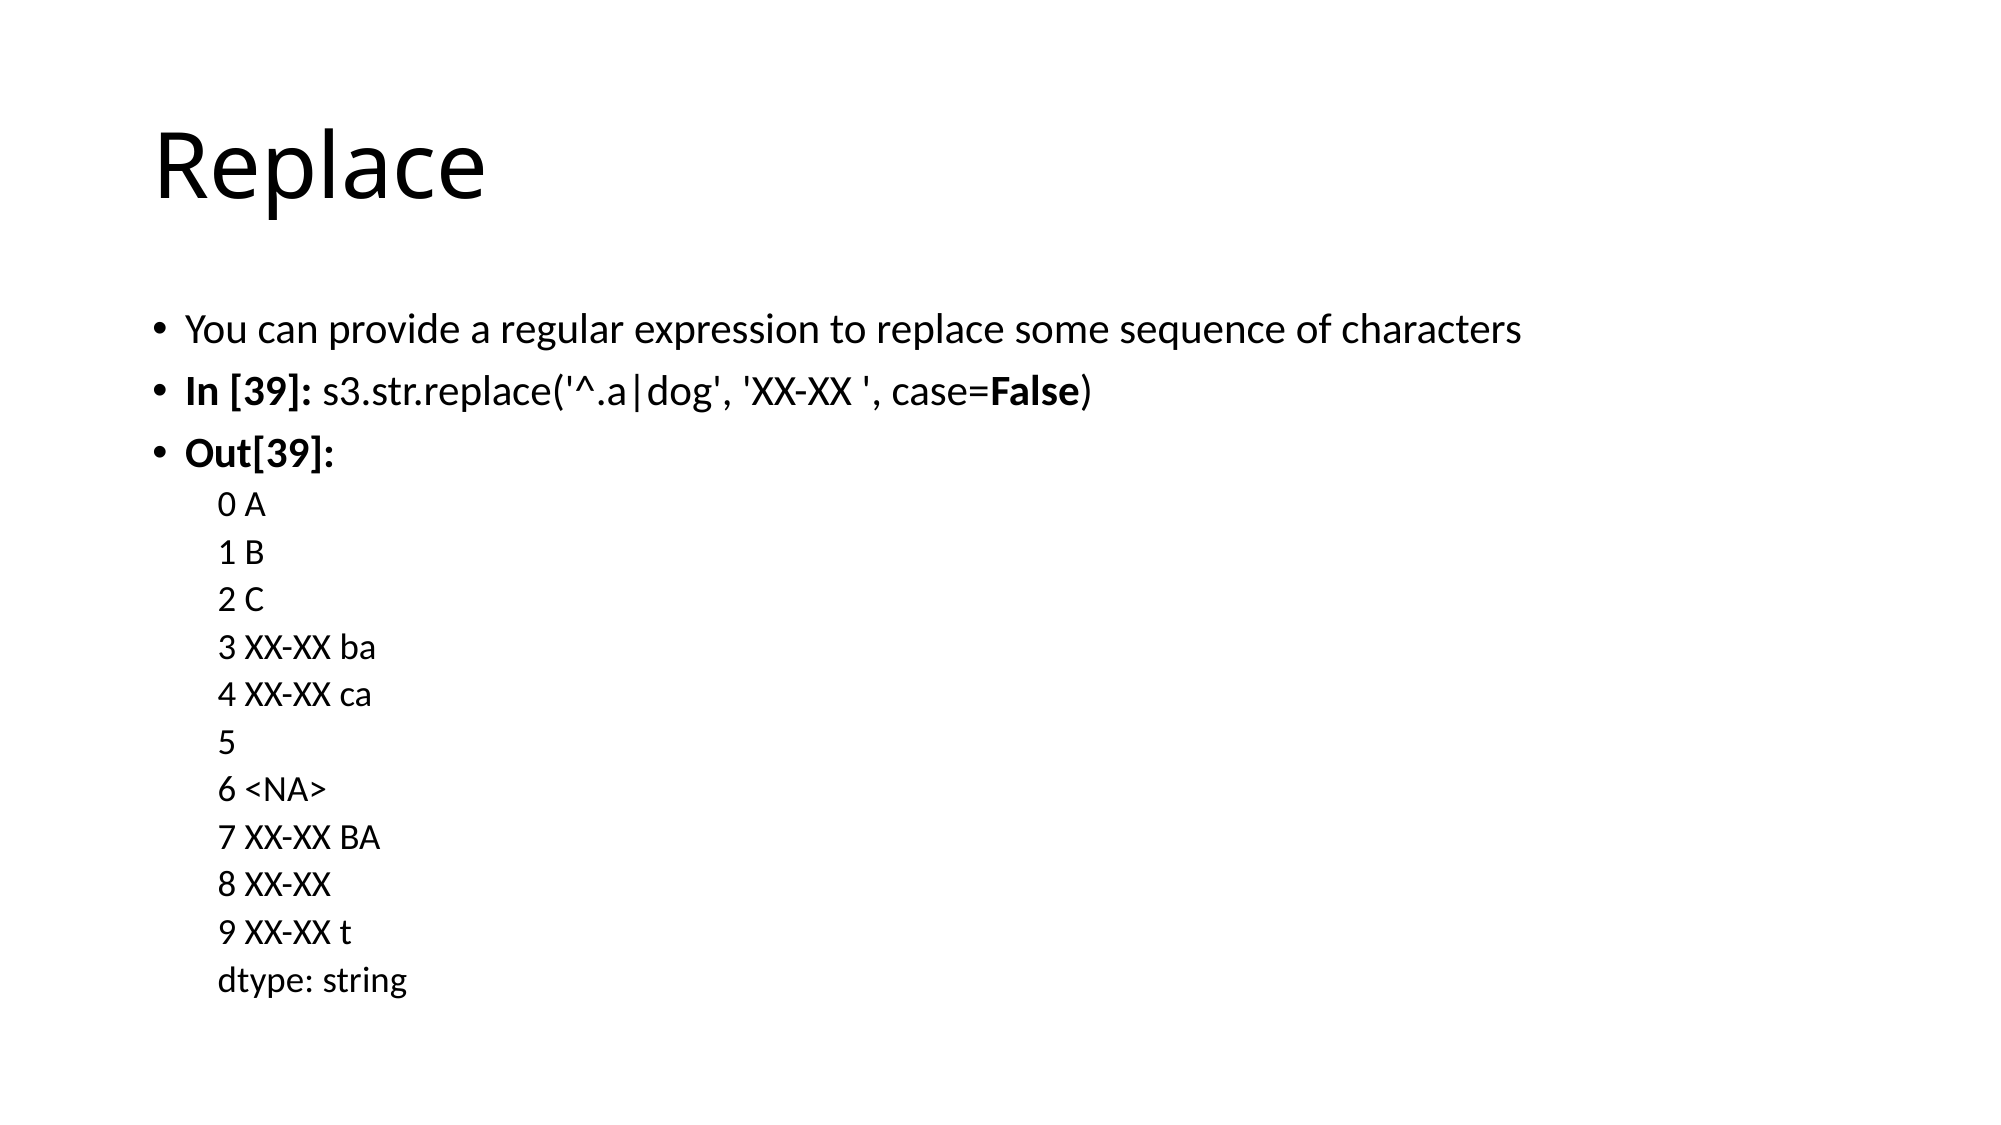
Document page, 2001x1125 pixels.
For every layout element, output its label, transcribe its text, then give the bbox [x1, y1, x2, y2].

list You can provide a regular expression to replace some sequence of characters In [39]: s3.str.replace('^.a|dog', 'XX-XX ', case=False) Out[39]: 0 A 1 B 2 C 3 XX-XX ba 4 XX-XX ca 5 6 <NA> 7 XX-XX BA 8 XX-XX 9 XX-XX t dtype: string [137, 299, 1863, 1014]
title Replace [137, 59, 1863, 278]
